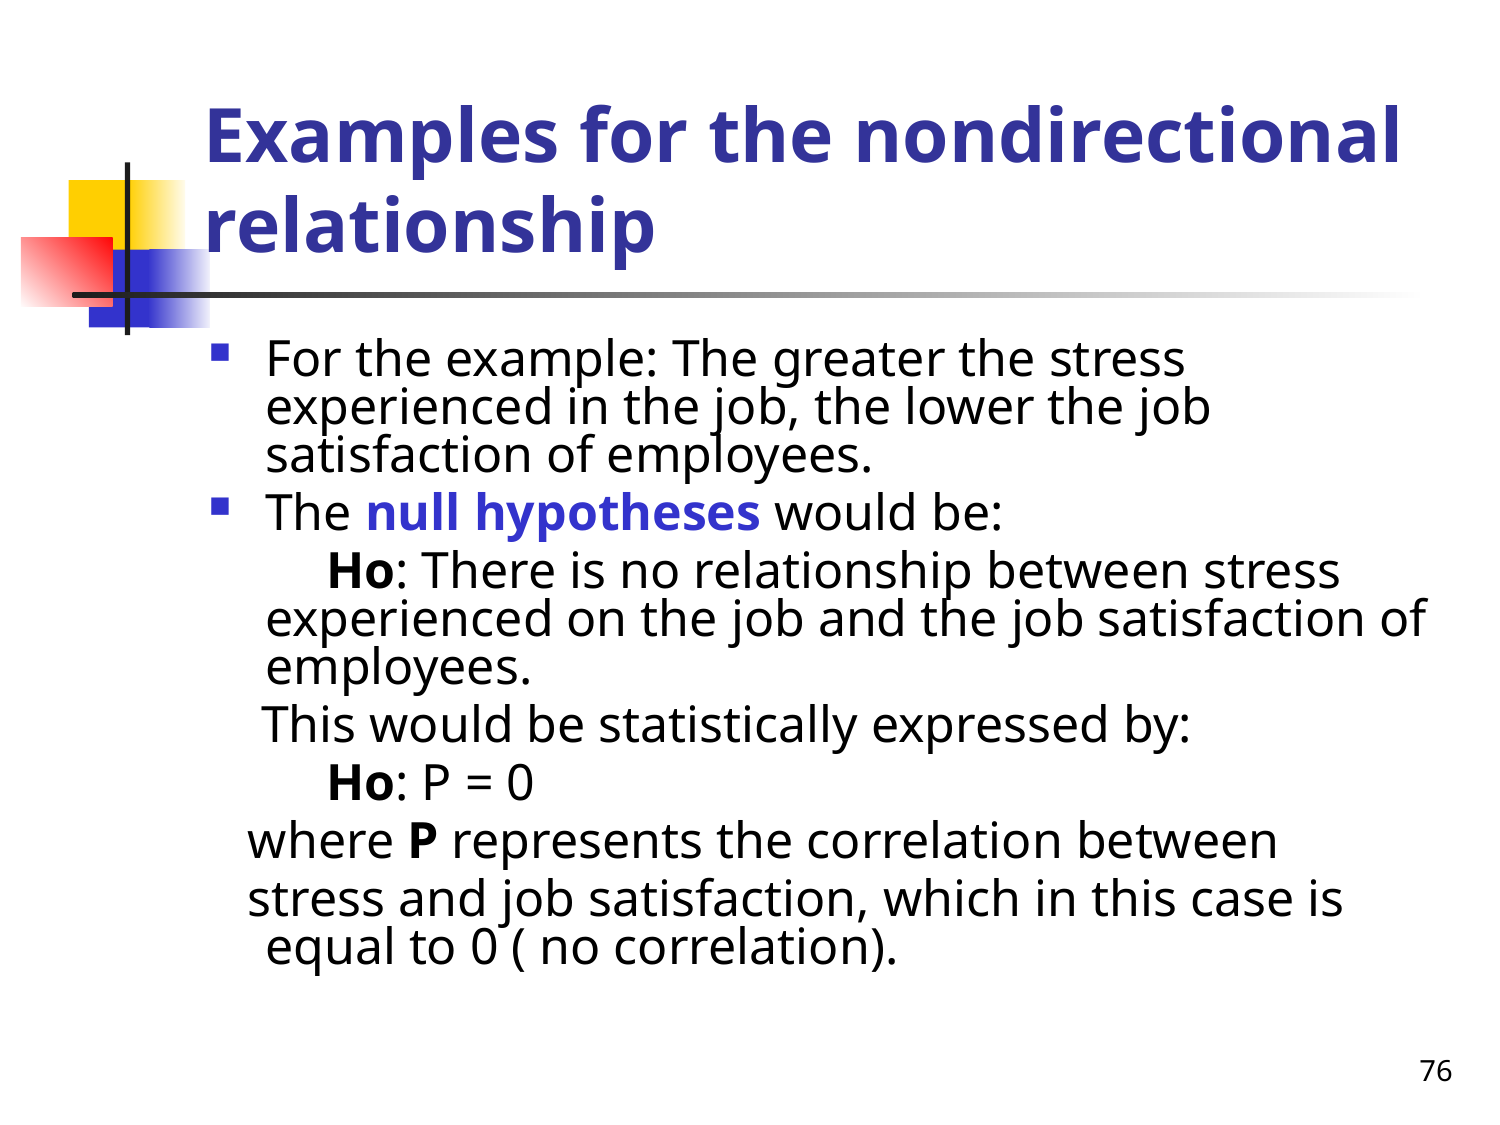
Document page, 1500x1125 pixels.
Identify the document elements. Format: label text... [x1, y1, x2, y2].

list For the example: The greater the stress experienced in the job, the lower the job satisfaction of employees. The null hypotheses would be: Ho: There is no relationship between stress experienced on the job and the job satisfaction of employees. This would be statistically expressed by: Ho: P = 0 where P represents the correlation between stress and job satisfaction, which in this case is equal to 0 ( no correlation). [193, 331, 1469, 1006]
slide_number 76 [1154, 1023, 1468, 1100]
title Examples for the nondirectional relationship [188, 35, 1468, 275]
